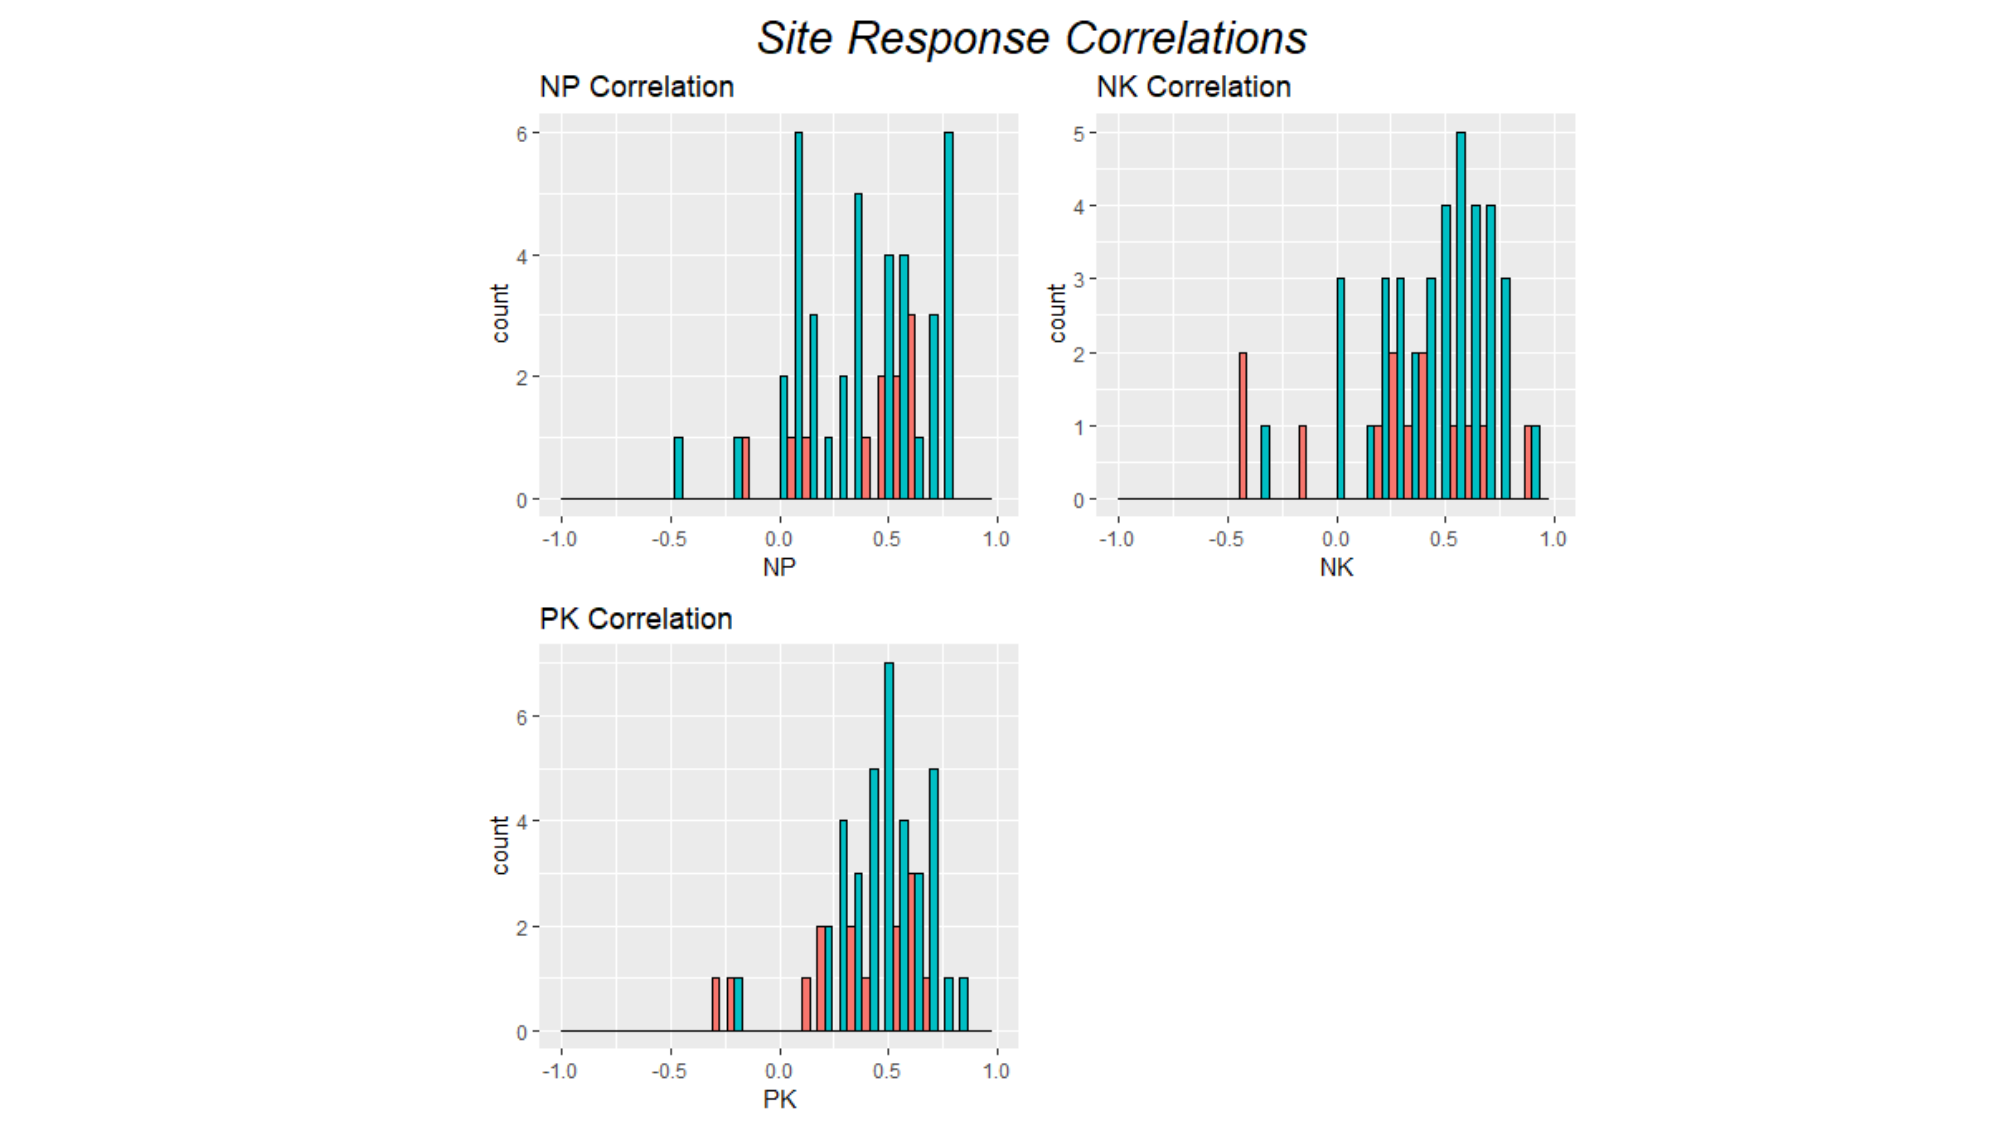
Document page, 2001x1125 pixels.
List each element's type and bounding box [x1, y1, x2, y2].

picture [475, 11, 1589, 1125]
